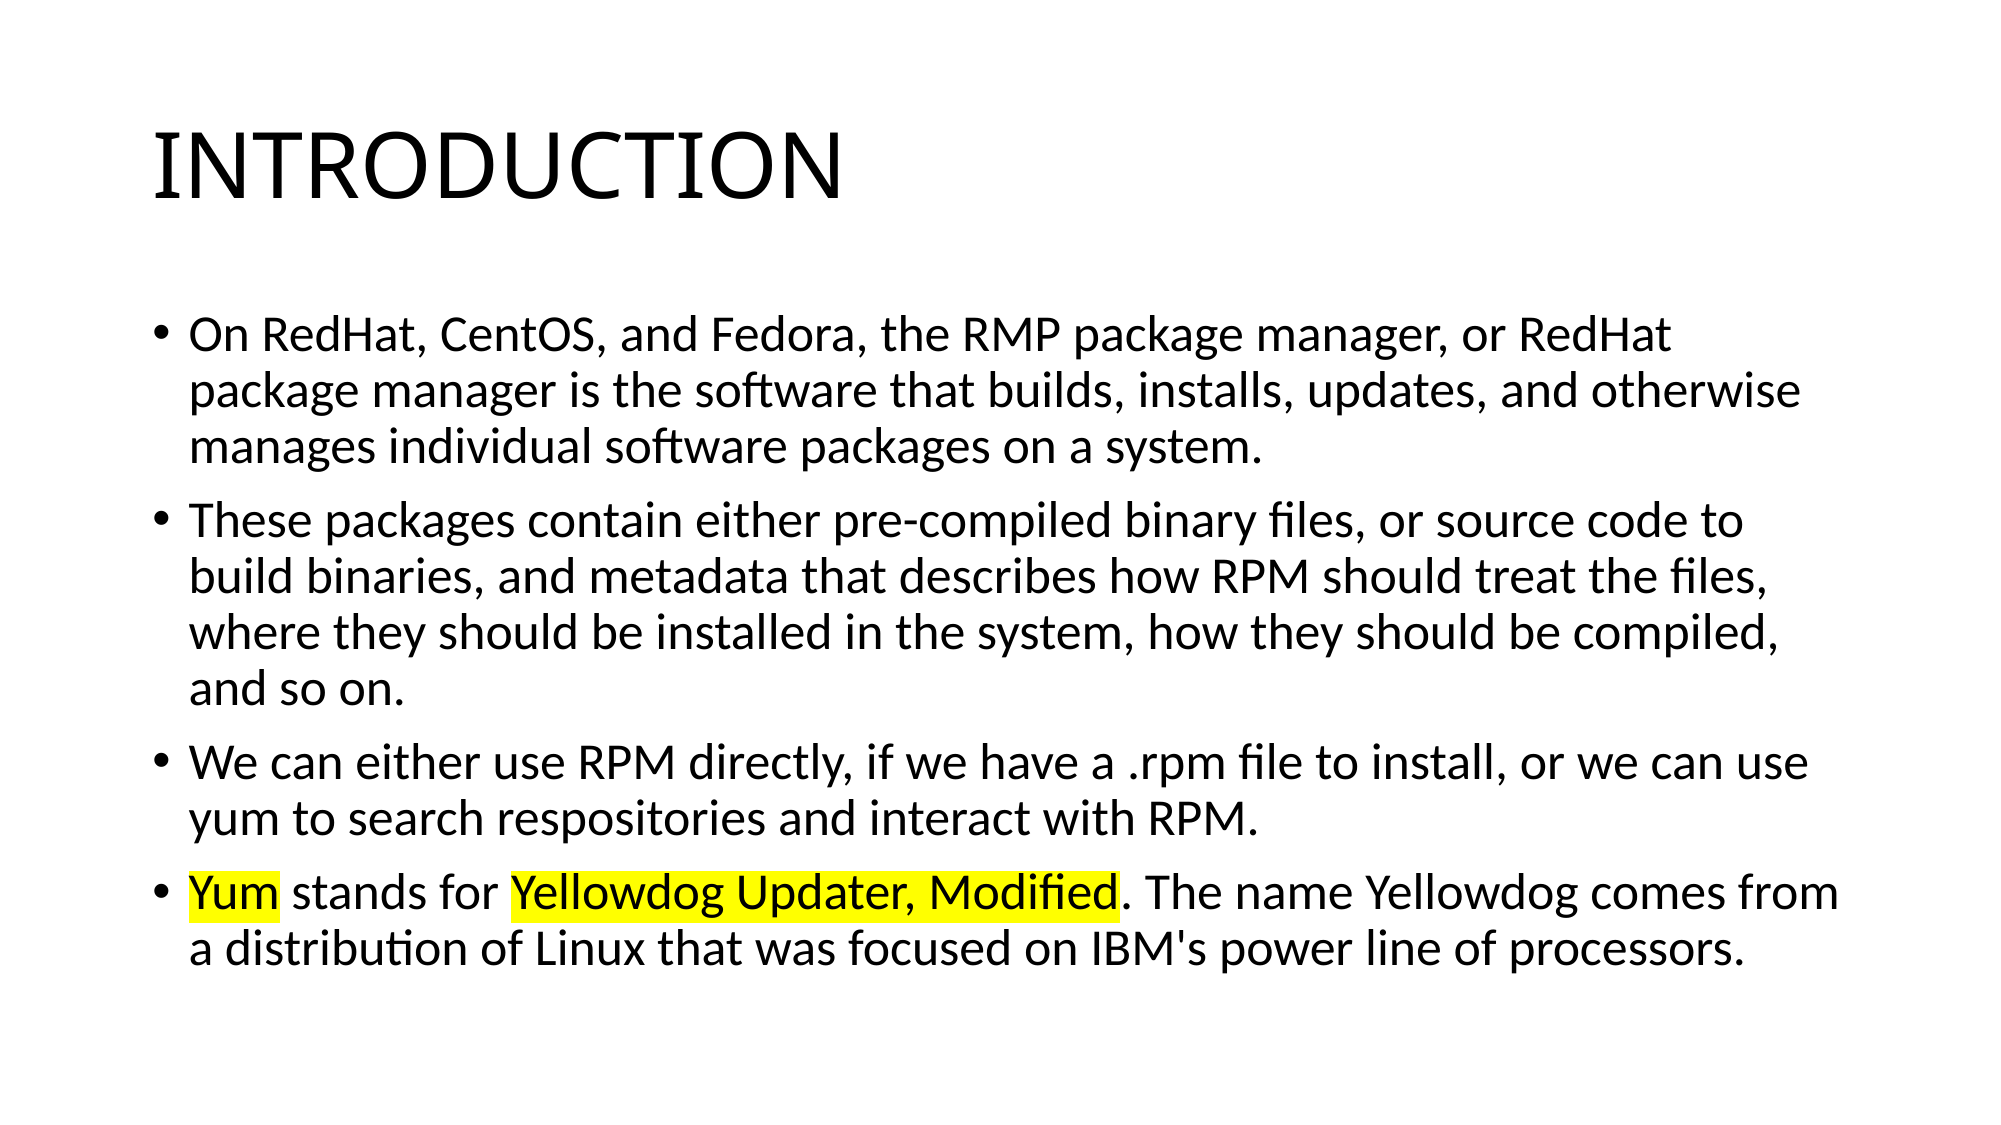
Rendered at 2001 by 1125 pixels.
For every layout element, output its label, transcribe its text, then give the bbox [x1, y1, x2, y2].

title INTRODUCTION [137, 59, 1863, 278]
list On RedHat, CentOS, and Fedora, the RMP package manager, or RedHat package manager is the software that builds, installs, updates, and otherwise manages individual software packages on a system. These packages contain either pre-compiled binary files, or source code to build binaries, and metadata that describes how RPM should treat the files, where they should be installed in the system, how they should be compiled, and so on. We can either use RPM directly, if we have a .rpm file to install, or we can use yum to search respositories and interact with RPM. Yum stands for Yellowdog Updater, Modified. The name Yellowdog comes from a distribution of Linux that was focused on IBM's power line of processors. [137, 299, 1863, 1014]
